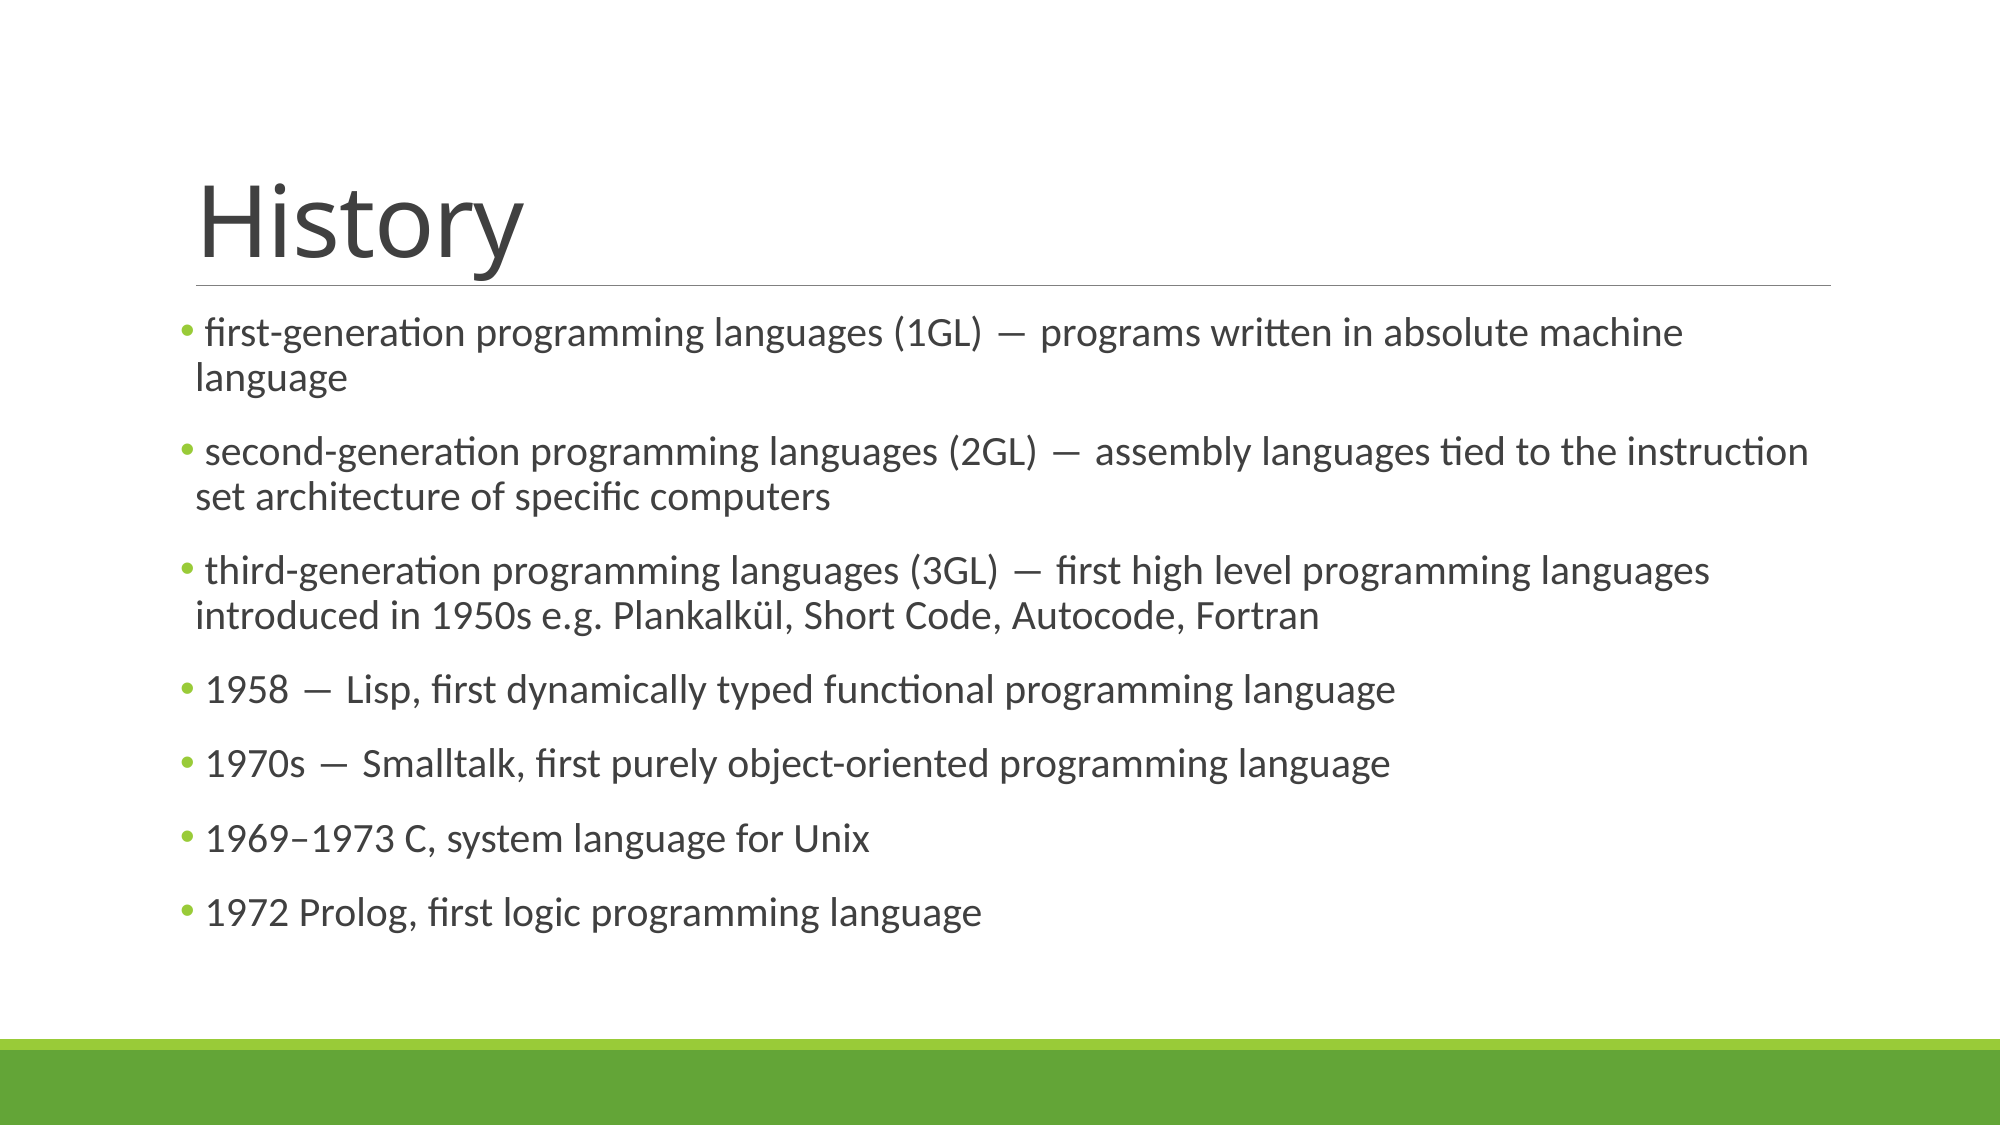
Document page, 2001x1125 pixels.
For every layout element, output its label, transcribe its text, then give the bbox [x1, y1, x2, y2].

title History [180, 47, 1830, 285]
list first-generation programming languages (1GL) ― programs written in absolute machine language second-generation programming languages (2GL) ― assembly languages tied to the instruction set architecture of specific computers third-generation programming languages (3GL) ― first high level programming languages introduced in 1950s e.g. Plankalkül, Short Code, Autocode, Fortran 1958 ― Lisp, first dynamically typed functional programming language 1970s ― Smalltalk, first purely object-oriented programming language 1969–1973 C, system language for Unix 1972 Prolog, first logic programming language [180, 302, 1830, 963]
